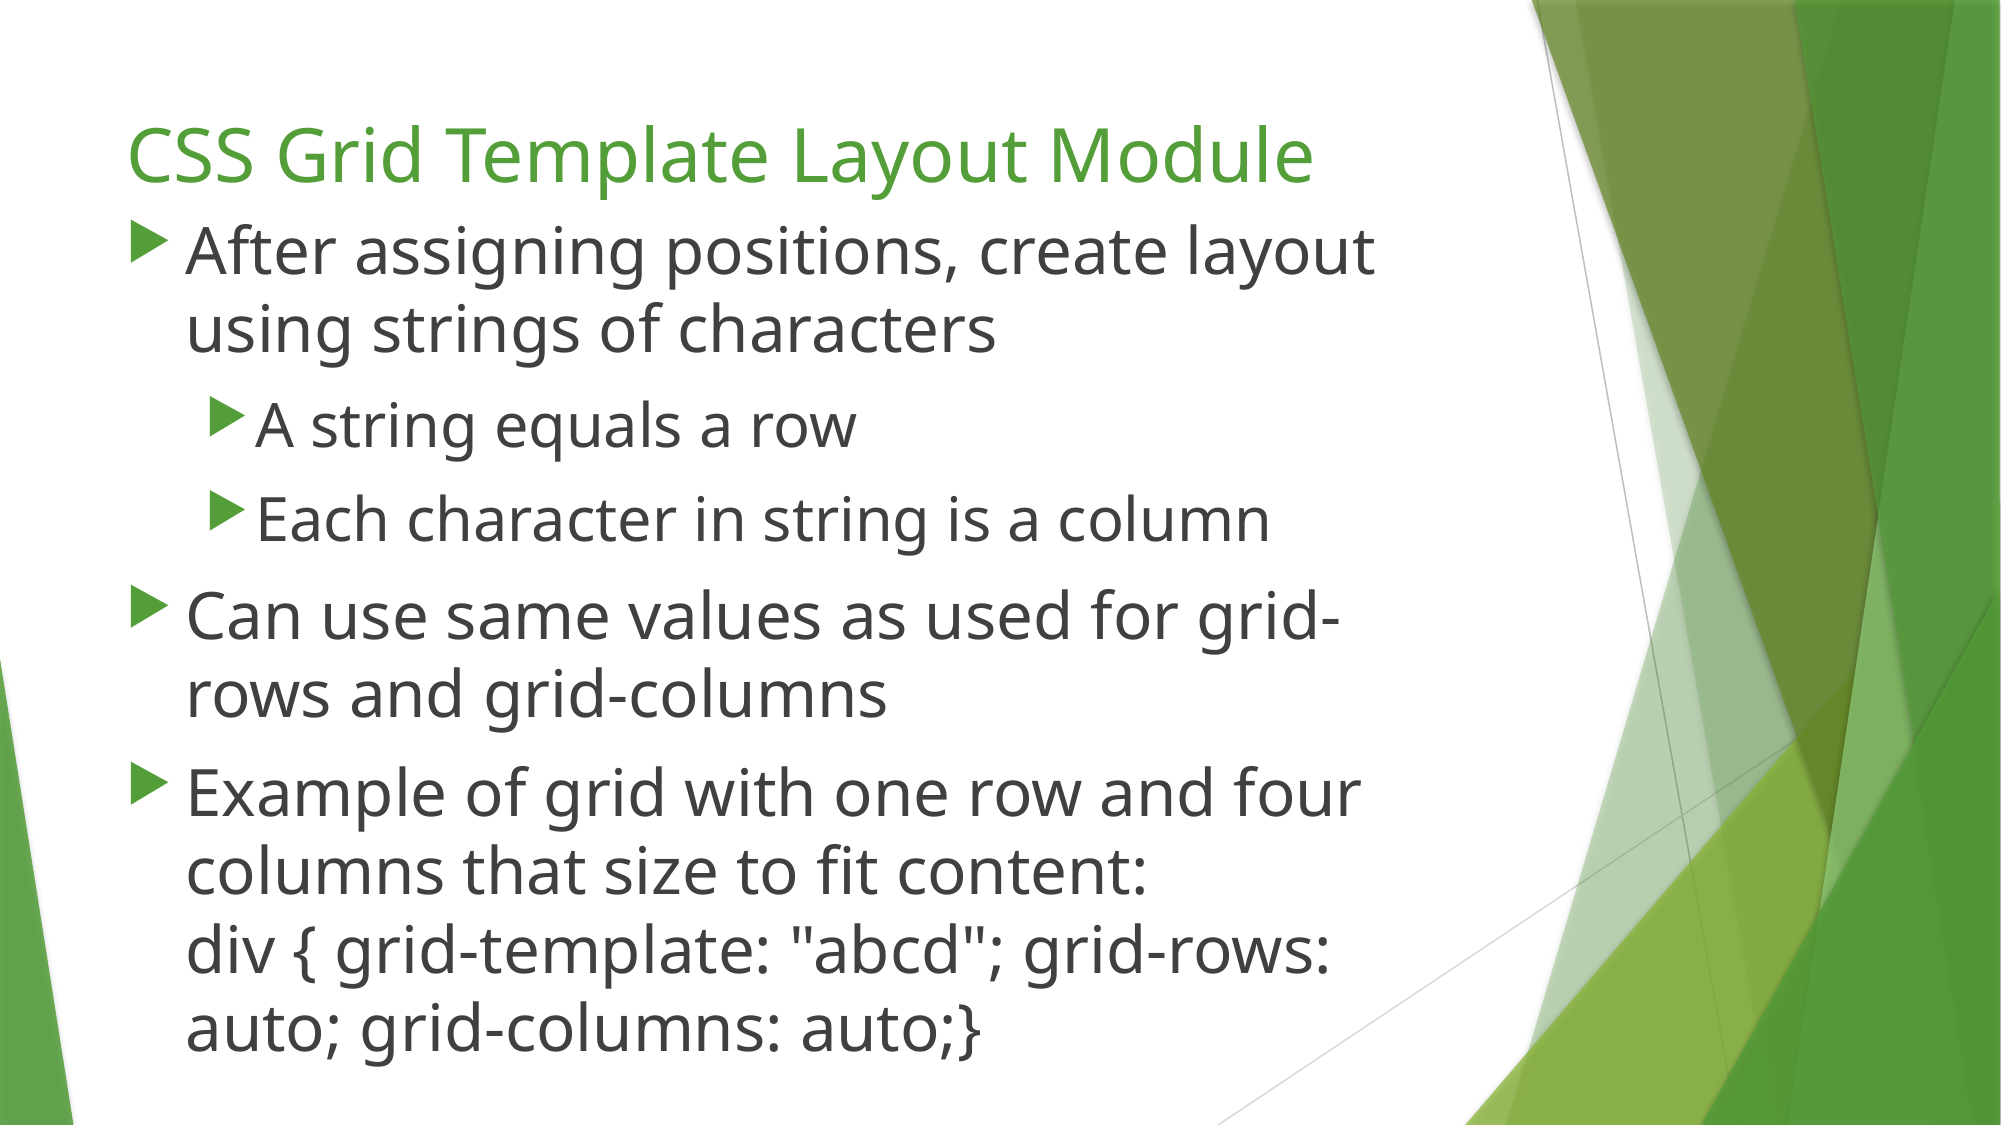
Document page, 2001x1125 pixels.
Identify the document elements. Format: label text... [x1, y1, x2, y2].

list After assigning positions, create layout using strings of characters A string equals a row Each character in string is a column Can use same values as used for grid-rows and grid-columns Example of grid with one row and four columns that size to fit content: div { grid-template: "abcd"; grid-rows: auto; grid-columns: auto;} [111, 201, 1503, 1073]
title CSS Grid Template Layout Module [111, 99, 1522, 317]
